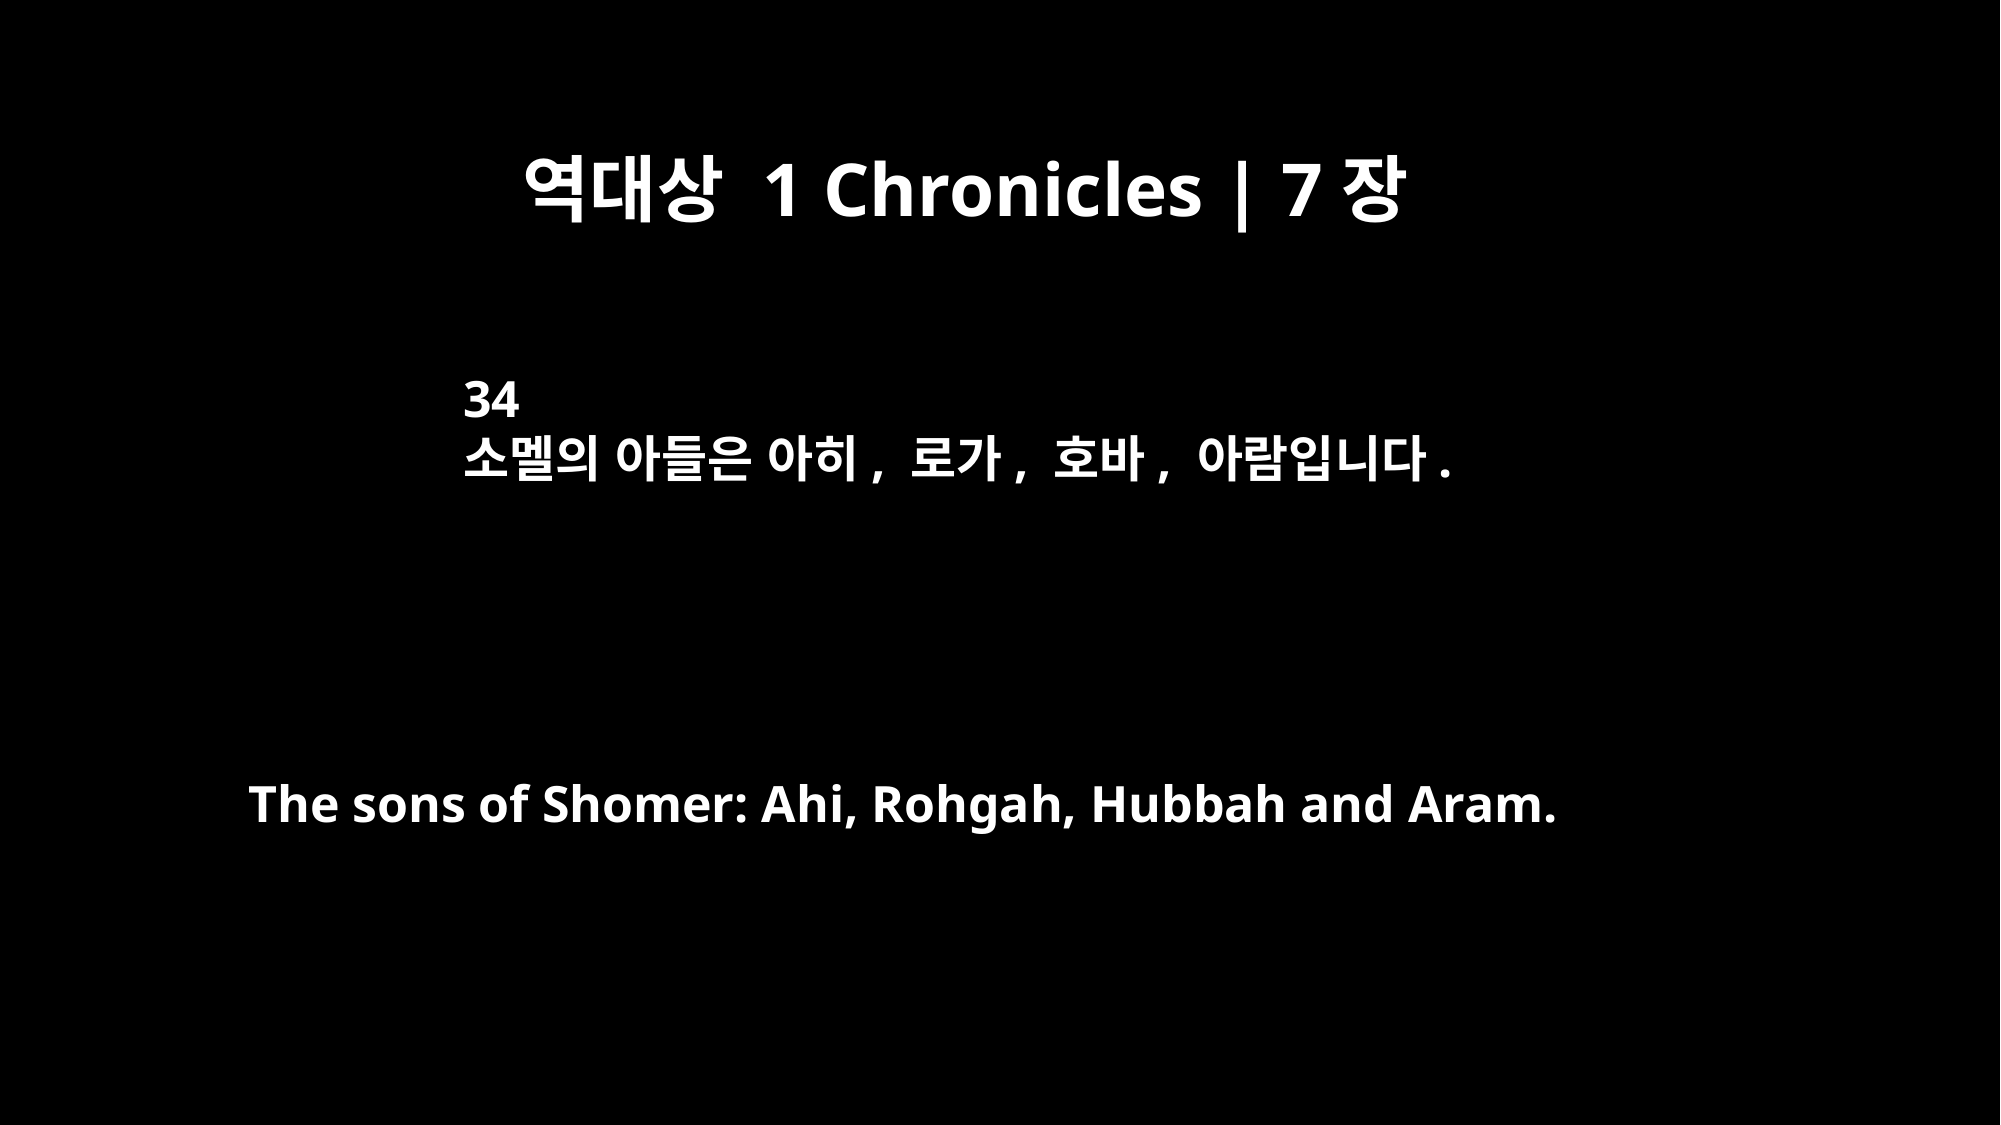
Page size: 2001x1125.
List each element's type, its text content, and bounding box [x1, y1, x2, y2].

text_box 역대상 1 Chronicles | 7장 [507, 136, 1424, 239]
text_box The sons of Shomer: Ahi, Rohgah, Hubbah and Aram. [233, 764, 1574, 840]
text_box 34 소멜의 아들은 아히, 로가, 호바, 아람입니다. [448, 359, 1469, 495]
